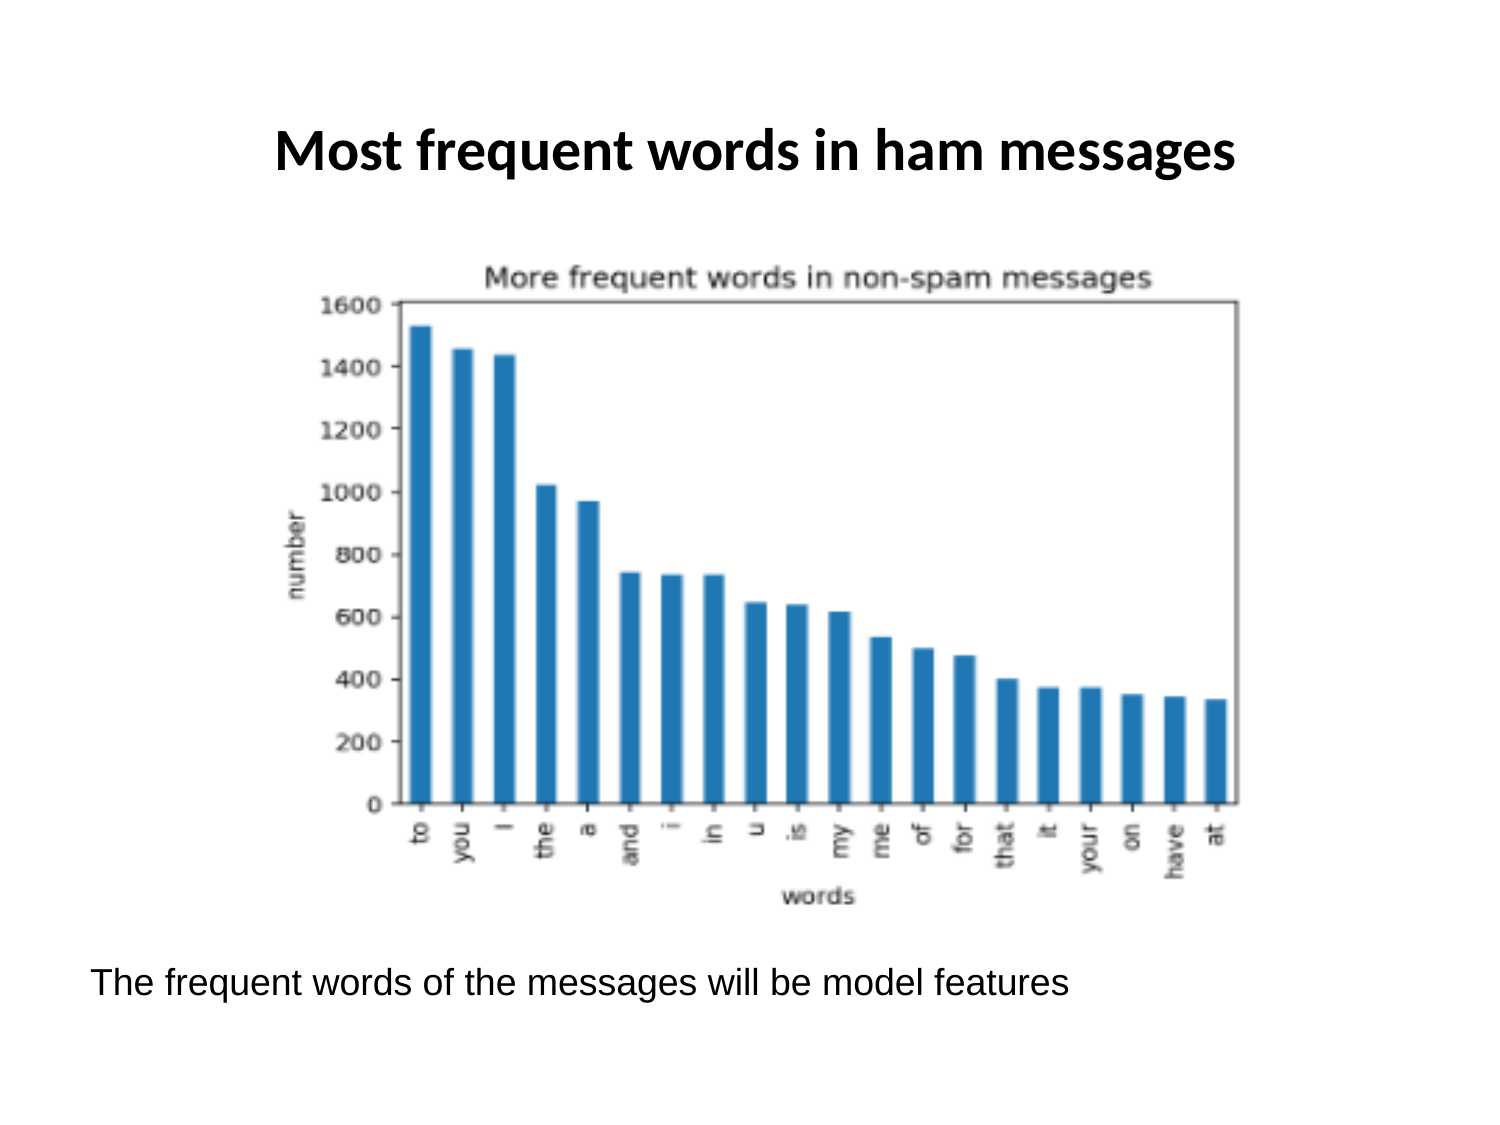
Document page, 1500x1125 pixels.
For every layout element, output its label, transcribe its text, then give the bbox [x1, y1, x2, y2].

title Most frequent words in ham messages [75, 50, 1438, 243]
text_box The frequent words of the messages will be model features [75, 949, 1450, 1011]
picture [255, 253, 1285, 924]
